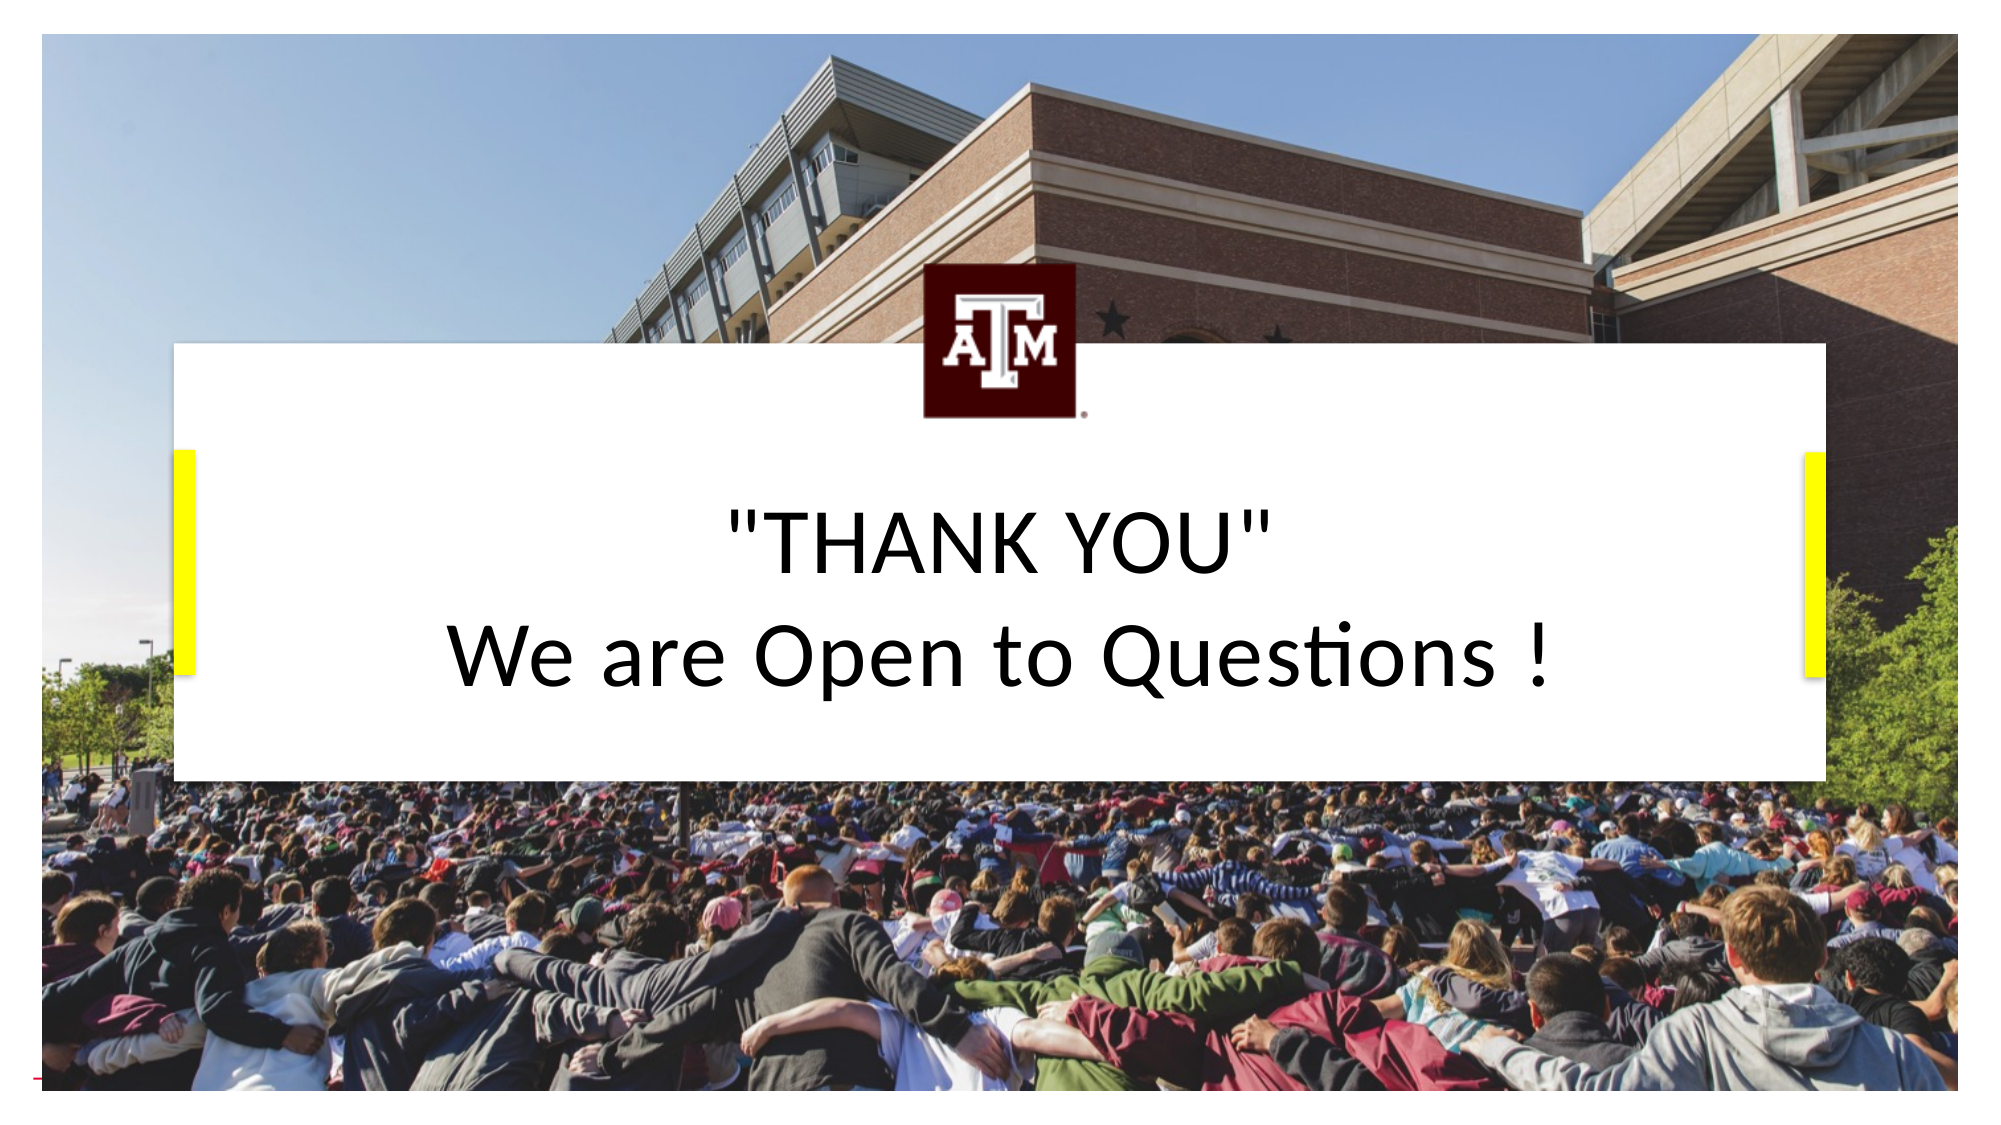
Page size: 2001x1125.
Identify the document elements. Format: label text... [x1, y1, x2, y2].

title "THANK YOU" We are Open to Questions ! [246, 471, 1754, 714]
picture [42, 34, 1958, 1091]
